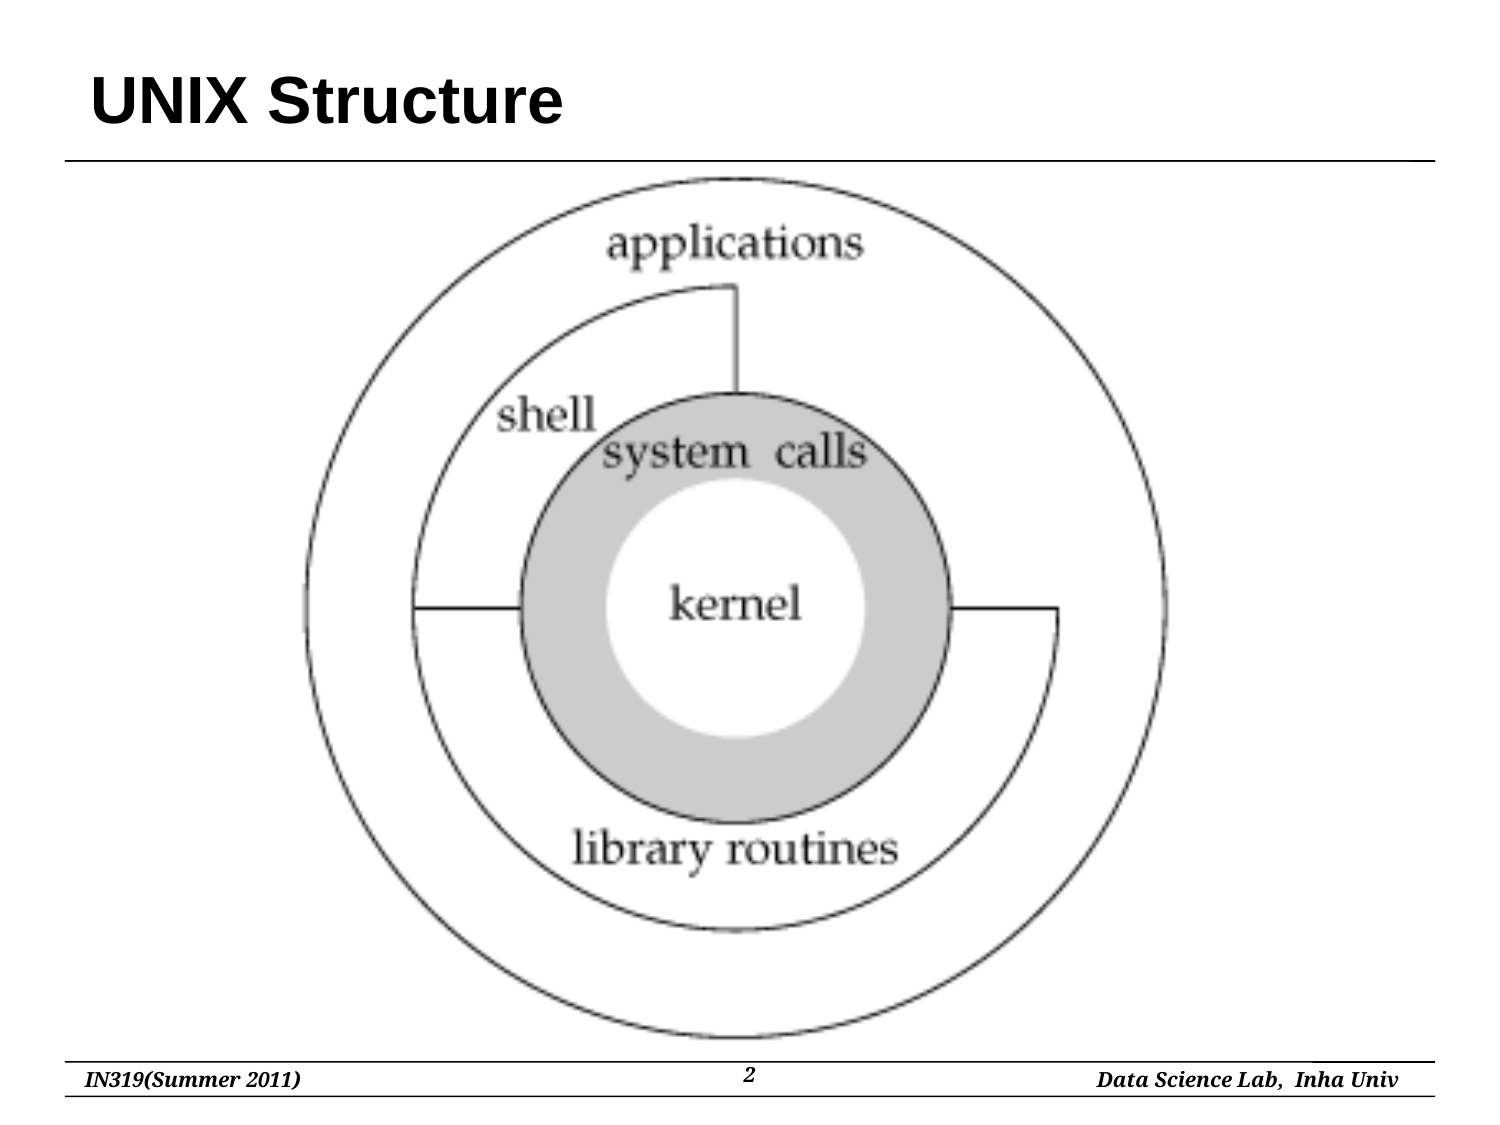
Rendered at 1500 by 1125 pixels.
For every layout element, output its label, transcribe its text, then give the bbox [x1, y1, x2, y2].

title UNIX Structure [74, 44, 1426, 150]
picture [297, 172, 1176, 1048]
slide_number 2 [574, 1055, 925, 1102]
